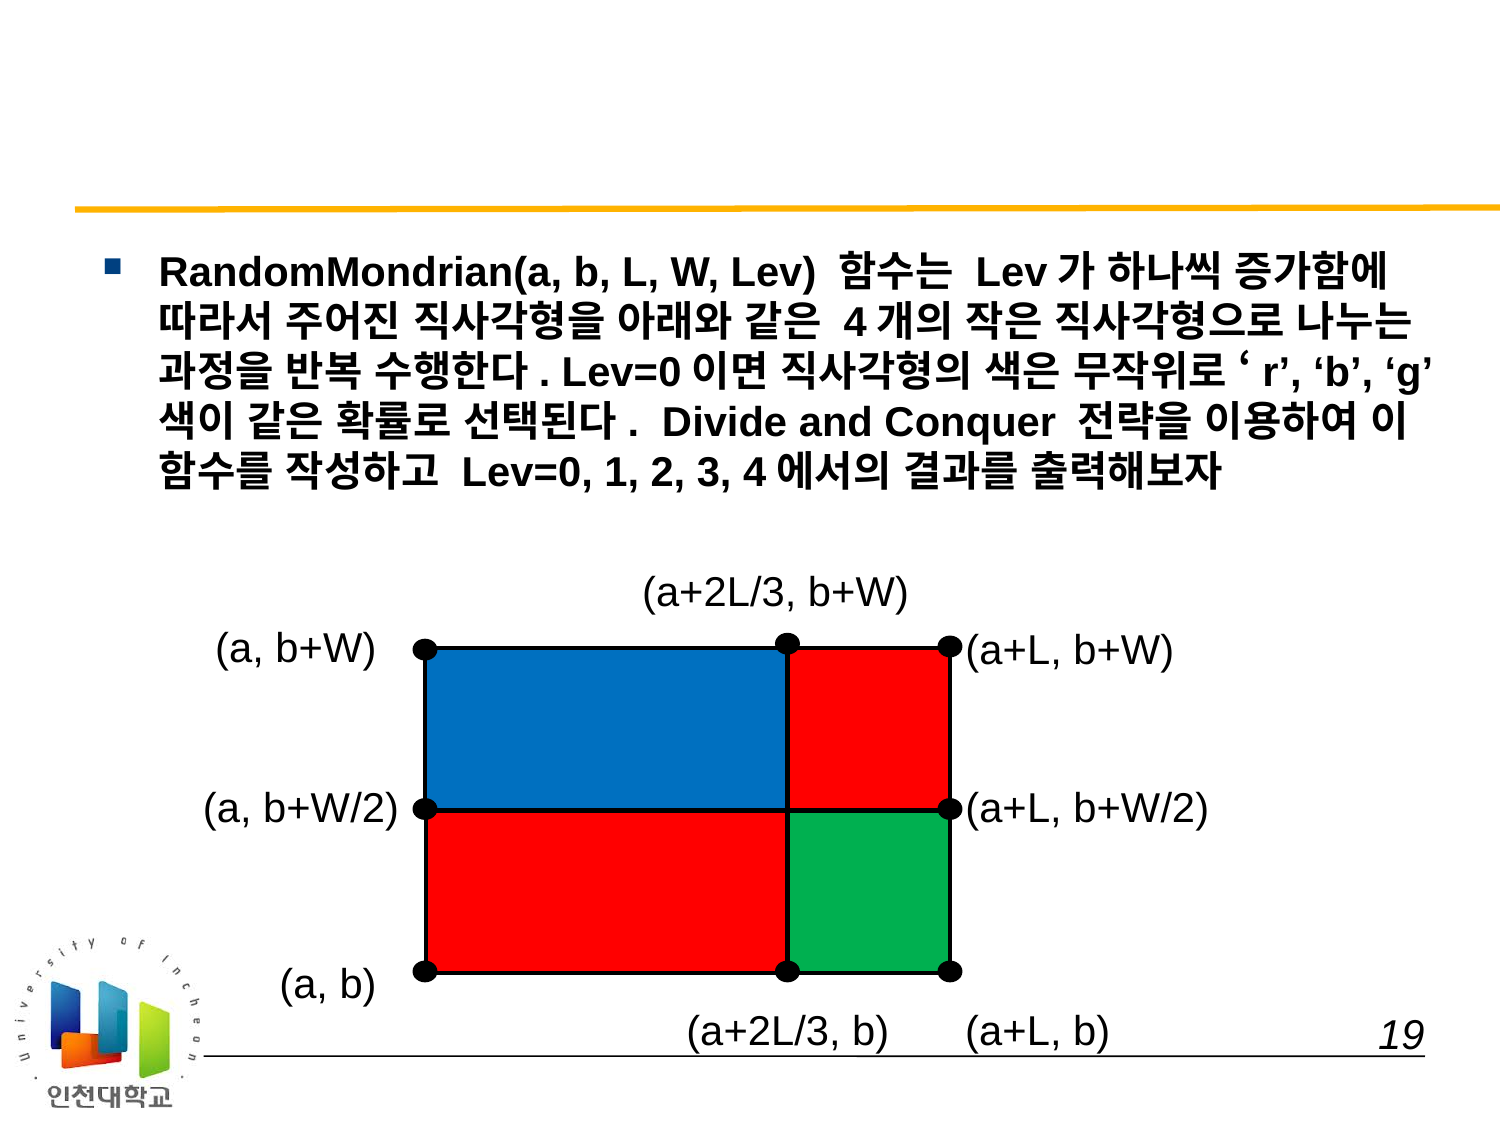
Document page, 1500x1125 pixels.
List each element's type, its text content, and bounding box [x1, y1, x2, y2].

text_box [412, 960, 438, 983]
text_box [424, 648, 787, 810]
text_box [937, 798, 963, 820]
picture [14, 937, 200, 1108]
text_box [937, 635, 963, 658]
text_box (a+2L/3, b+W) [627, 557, 925, 623]
text_box [774, 960, 800, 983]
list RandomMondrian(a, b, L, W, Lev) 함수는 Lev가 하나씩 증가함에 따라서 주어진 직사각형을 아래와 같은 4개의 작은 직사각형으로 나누는 과정을 반복 수행한다. Lev=0이면 직사각형의 색은 무작위로 ‘r’, ‘b’, ‘g’색이 같은 확률로 선택된다. Divide and Conquer 전략을 이용하여 이 함수를 작성하고 Lev=0, 1, 2, 3, 4에서의 결과를 출력해보자 [87, 237, 1500, 919]
text_box [774, 632, 800, 655]
text_box (a, b+W/2) [188, 773, 415, 838]
text_box [937, 960, 963, 983]
text_box [412, 638, 438, 661]
text_box [787, 648, 950, 810]
text_box [415, 798, 438, 820]
text_box (a, b+W) [200, 613, 392, 679]
text_box (a+L, b+W/2) [950, 773, 1225, 838]
text_box (a+L, b) [950, 996, 1126, 1062]
text_box (a+L, b+W) [950, 615, 1190, 681]
text_box (a, b) [264, 949, 392, 1015]
text_box (a+2L/3, b) [671, 996, 905, 1062]
text_box [787, 810, 950, 973]
slide_number 19 [1126, 999, 1440, 1057]
text_box [425, 810, 787, 973]
